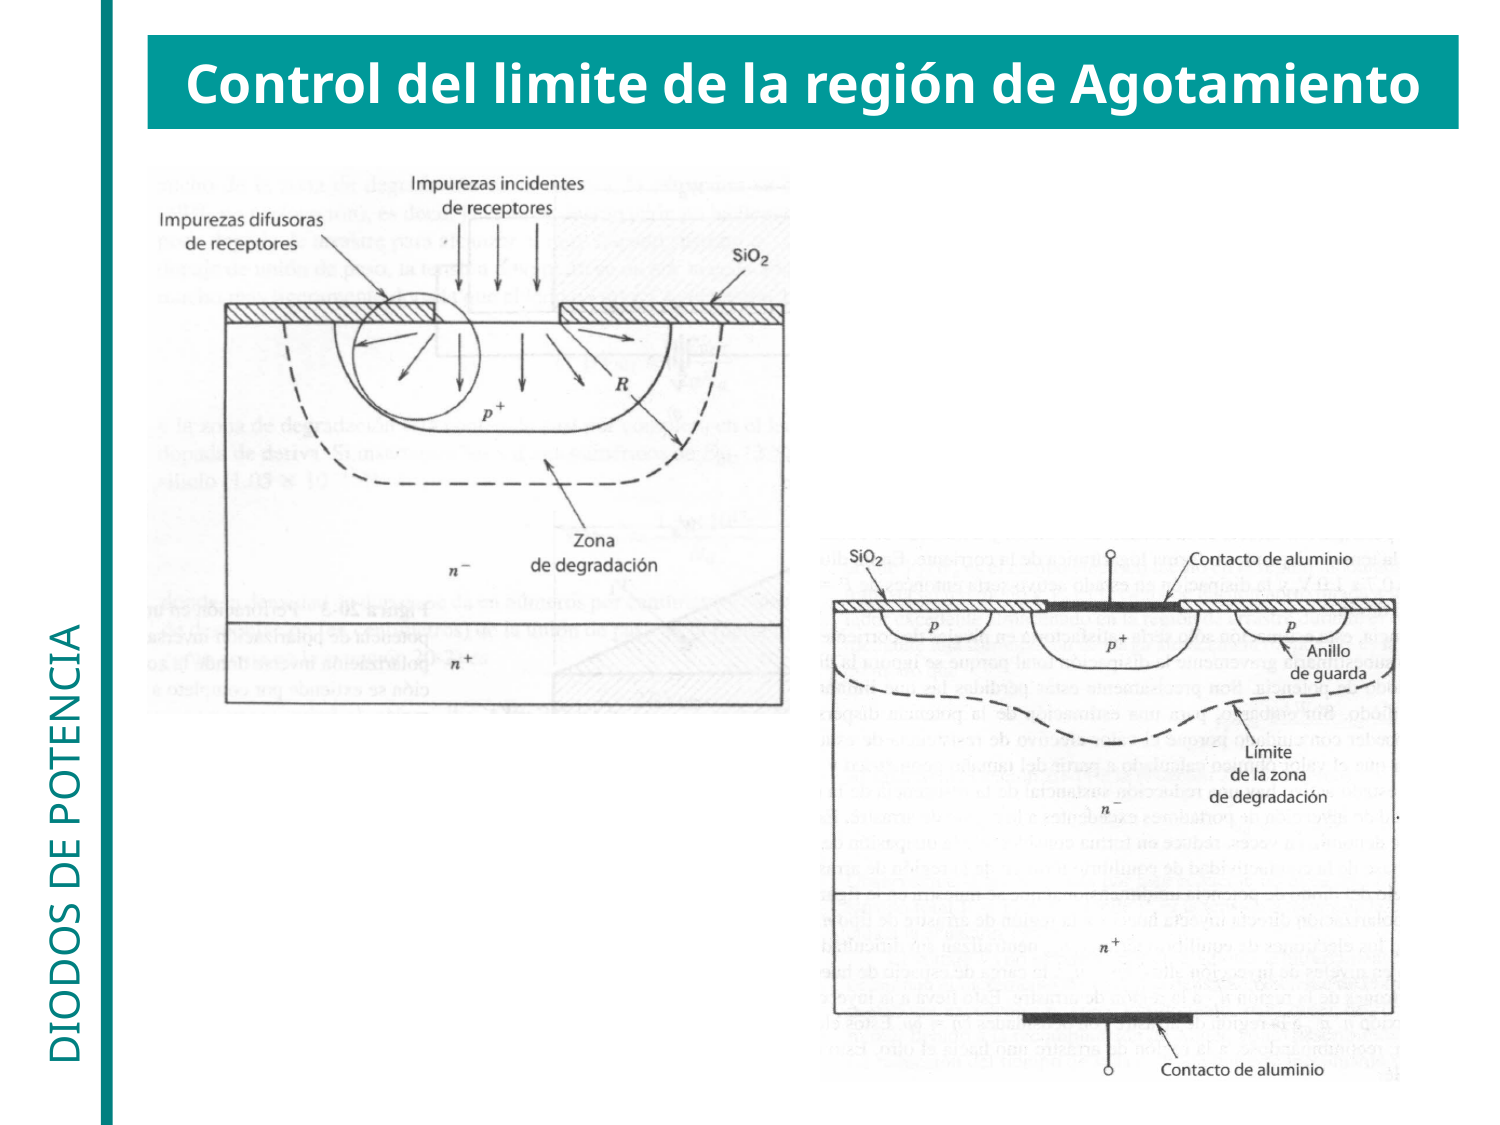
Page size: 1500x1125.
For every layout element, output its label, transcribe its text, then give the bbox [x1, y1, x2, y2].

title Control del limite de la región de Agotamiento [147, 35, 1459, 129]
text_box DIODOS DE POTENCIA [30, 28, 96, 1081]
picture [147, 166, 790, 714]
text_box [100, 0, 113, 1125]
picture [820, 538, 1400, 1083]
